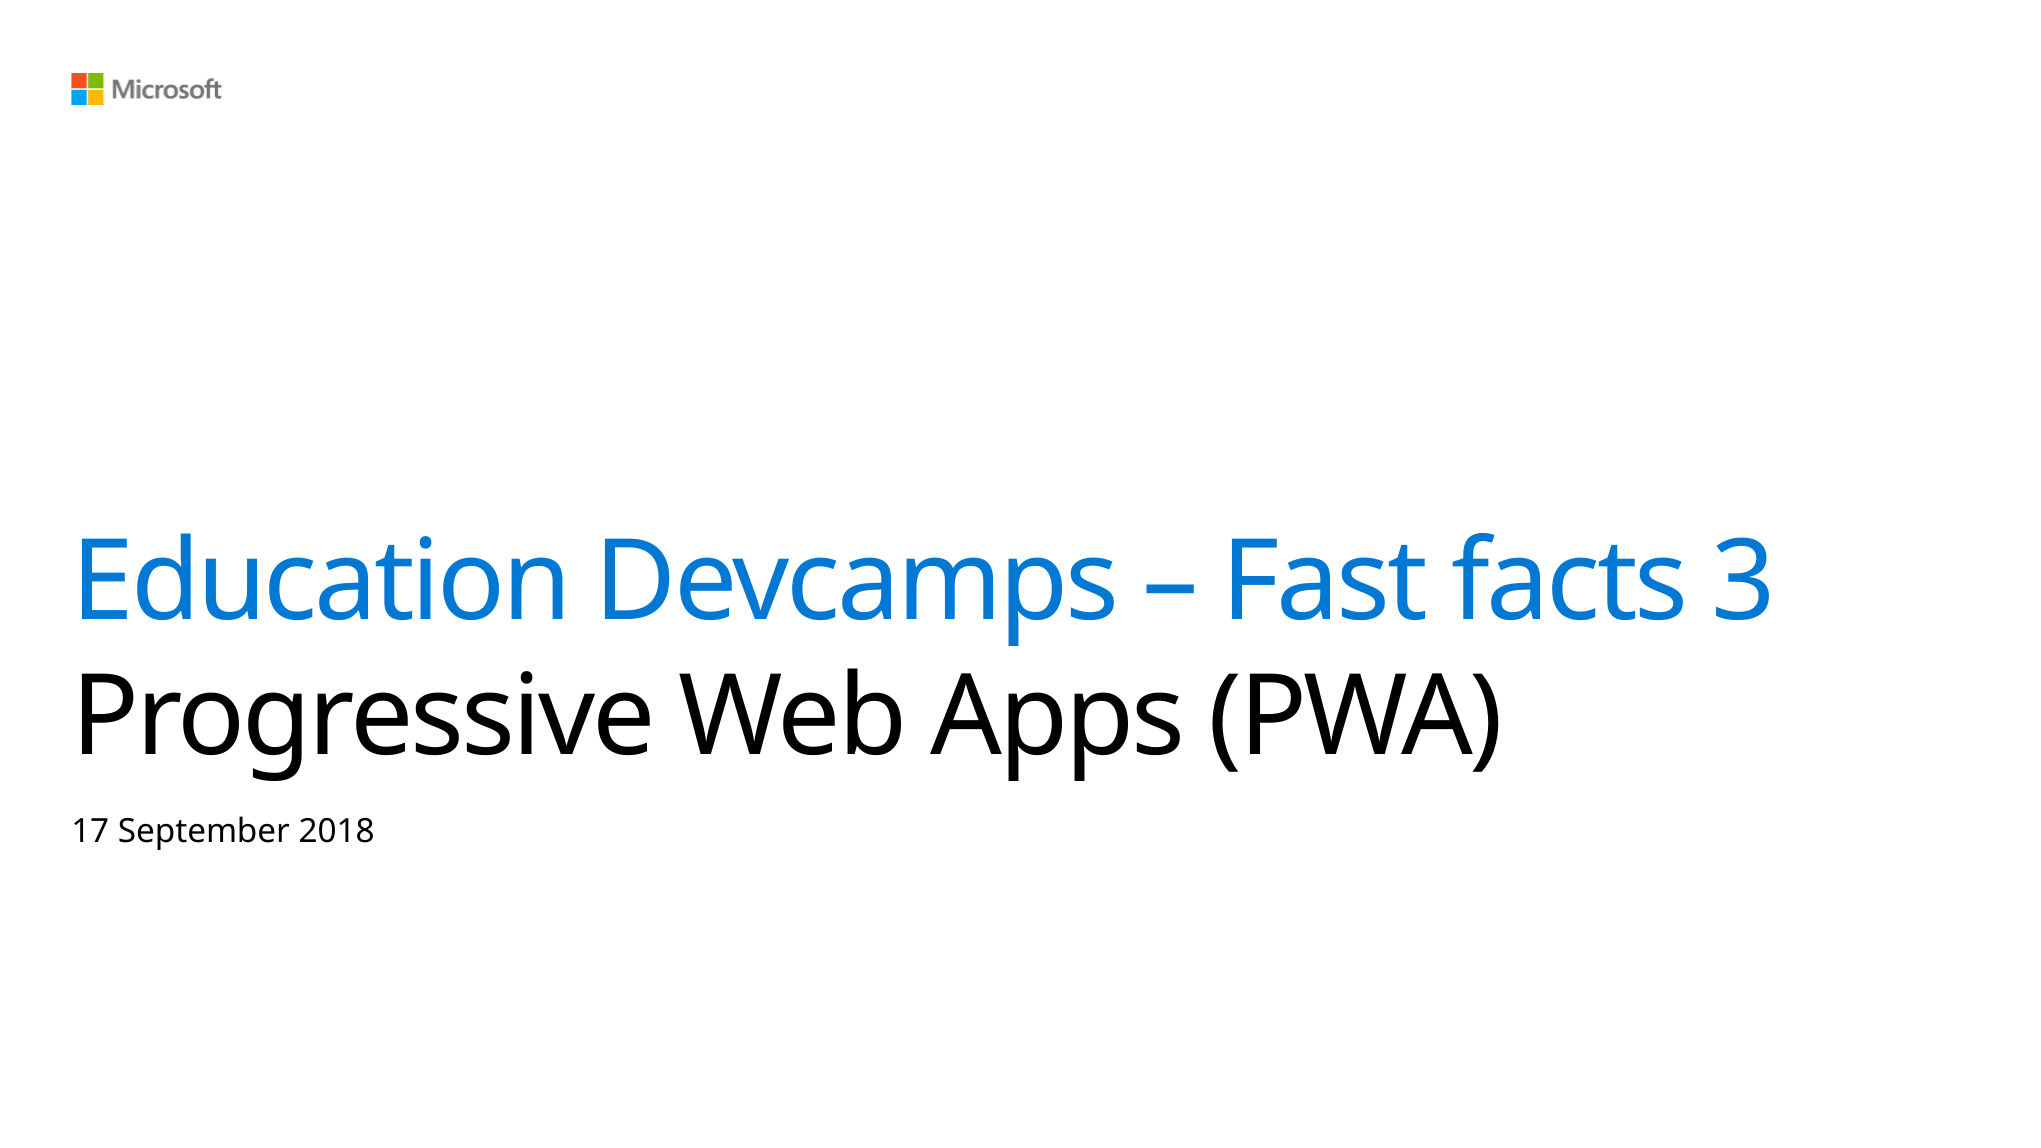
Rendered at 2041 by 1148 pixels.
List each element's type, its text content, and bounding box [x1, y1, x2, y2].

list 17 September 2018 [71, 809, 1645, 968]
title Education Devcamps – Fast facts 3 Progressive Web Apps (PWA) [71, 506, 1810, 807]
picture [71, 73, 222, 105]
